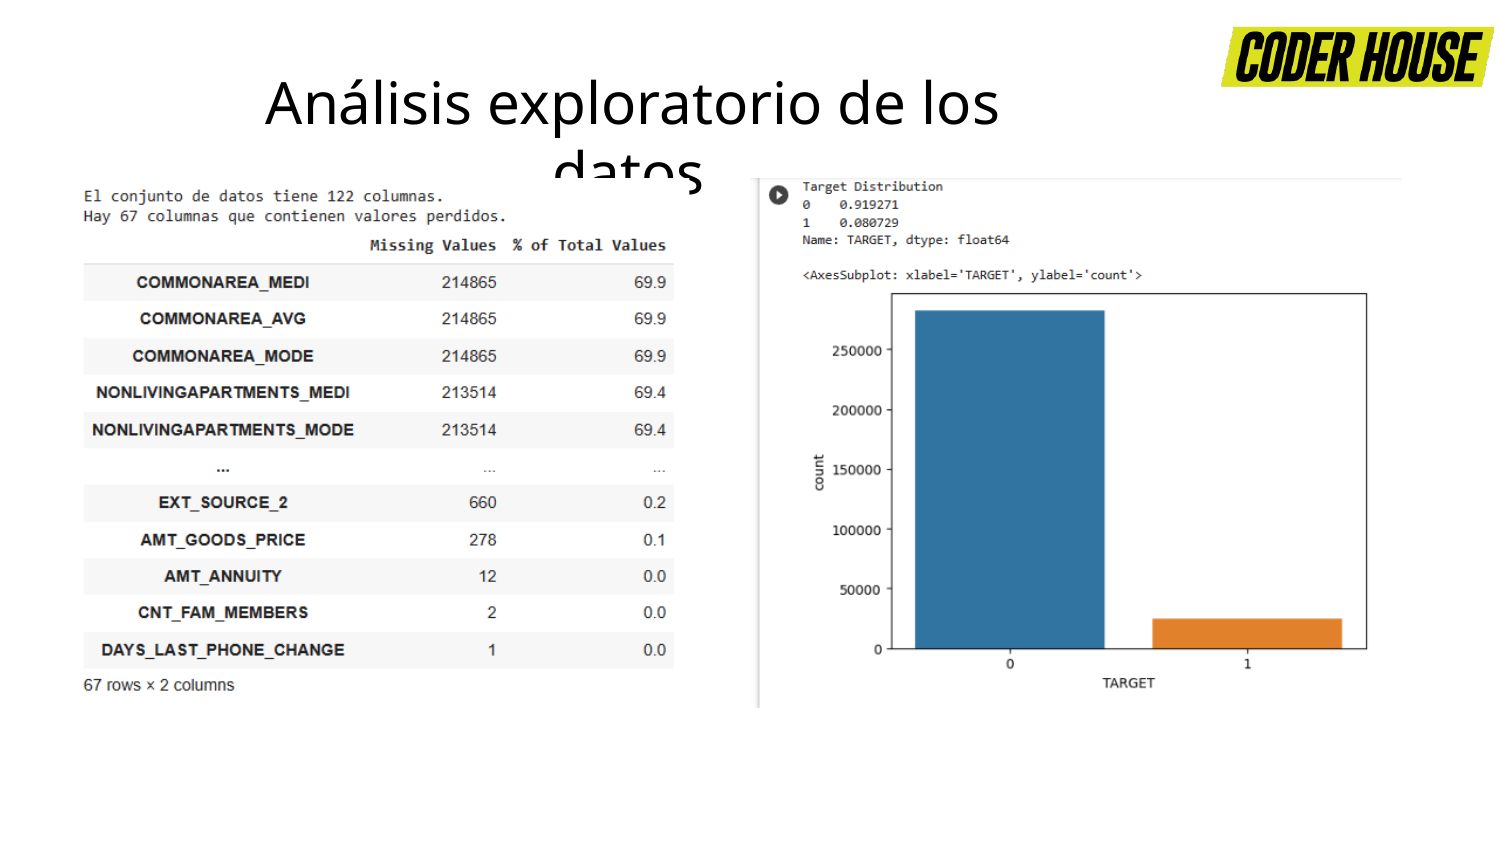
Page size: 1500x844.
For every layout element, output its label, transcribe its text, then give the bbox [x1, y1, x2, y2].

title Análisis exploratorio de los datos [263, 64, 1159, 207]
picture [749, 178, 1402, 708]
picture [37, 178, 690, 713]
picture [1215, 0, 1500, 115]
